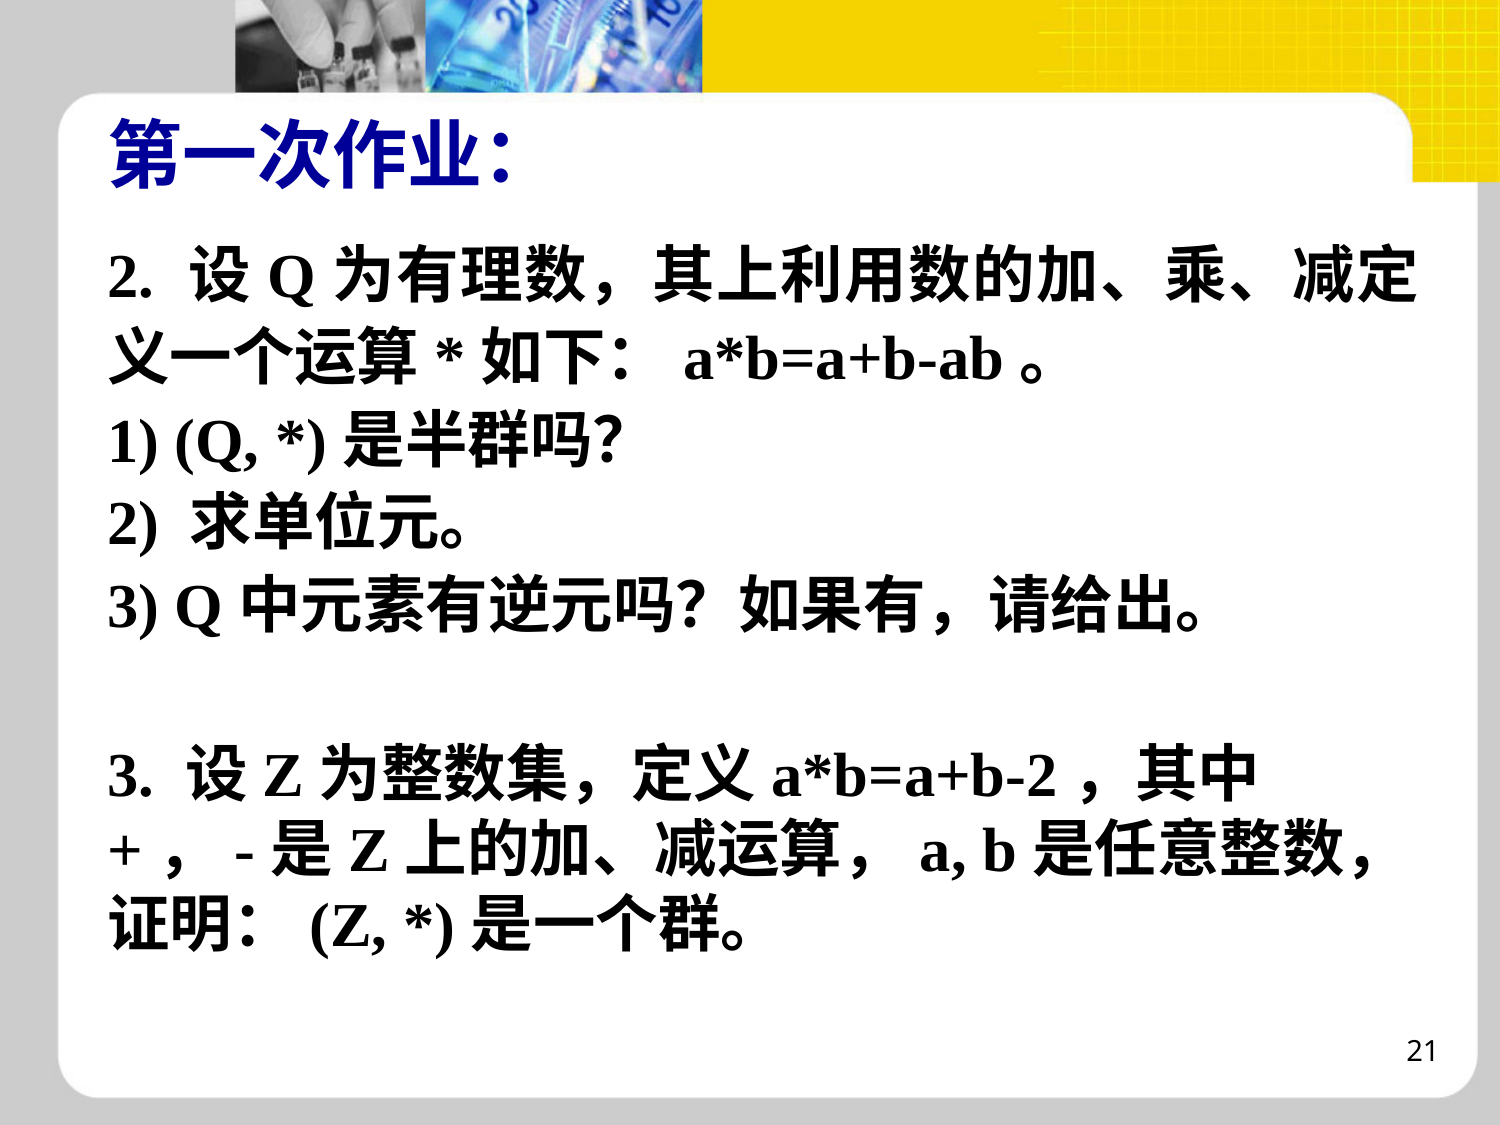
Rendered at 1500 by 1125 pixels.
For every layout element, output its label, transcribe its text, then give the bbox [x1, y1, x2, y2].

title 第一次作业： [92, 79, 1408, 220]
list 2. 设Q为有理数，其上利用数的加、乘、减定义一个运算*如下：a*b=a+b-ab。 1) (Q, *)是半群吗？ 2) 求单位元。 3) Q中元素有逆元吗？如果有，请给出。 3. 设Z为整数集，定义a*b=a+b-2，其中+，-是Z上的加、减运算，a, b是任意整数，证明：(Z, *)是一个群。 [92, 220, 1436, 1071]
picture [0, 0, 1500, 1125]
slide_number 21 [1141, 1024, 1455, 1101]
